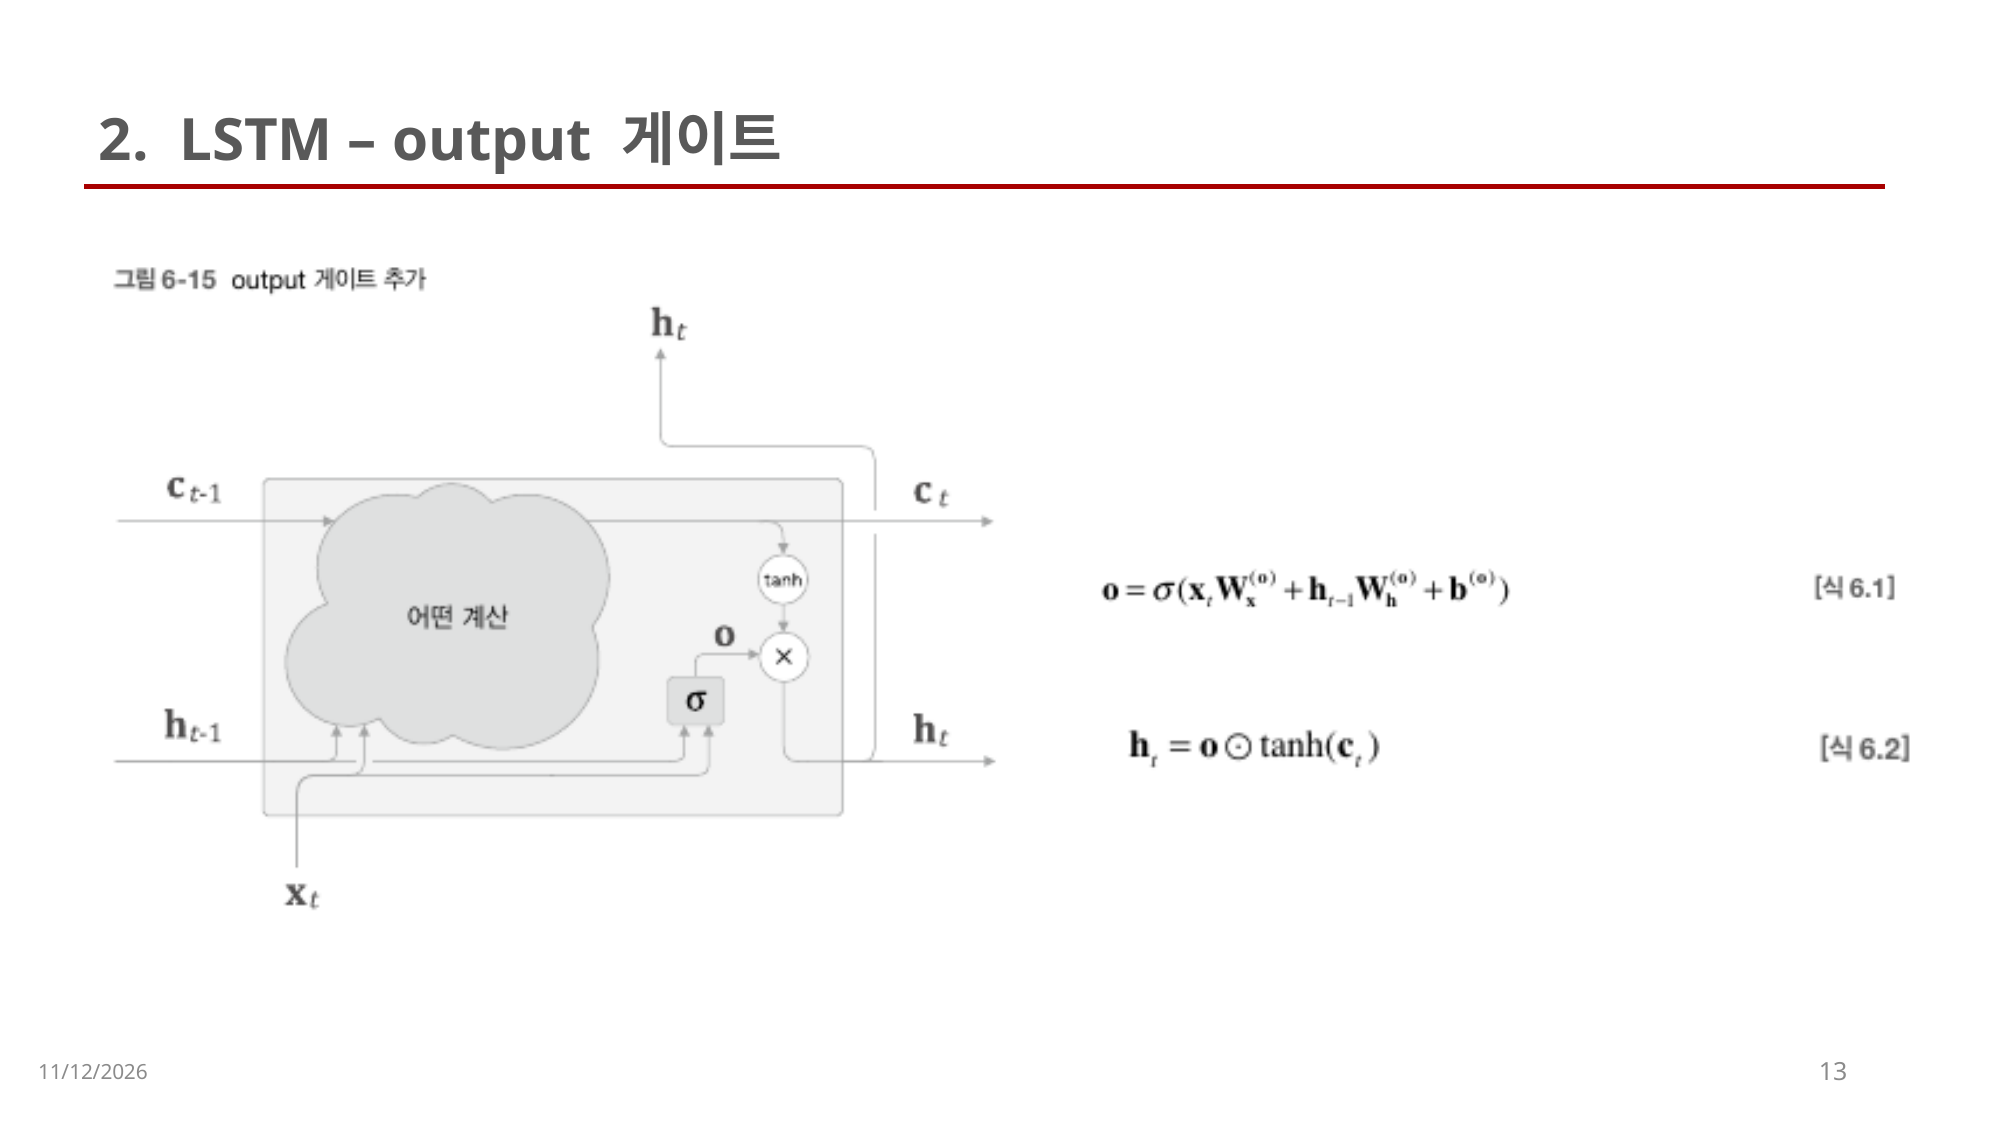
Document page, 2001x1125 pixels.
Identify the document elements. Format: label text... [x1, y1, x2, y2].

picture [84, 231, 1949, 929]
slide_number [23, 1042, 474, 1103]
slide_number 13 [1412, 1042, 1863, 1103]
text_box 2. LSTM – output 게이트 [84, 94, 1460, 180]
